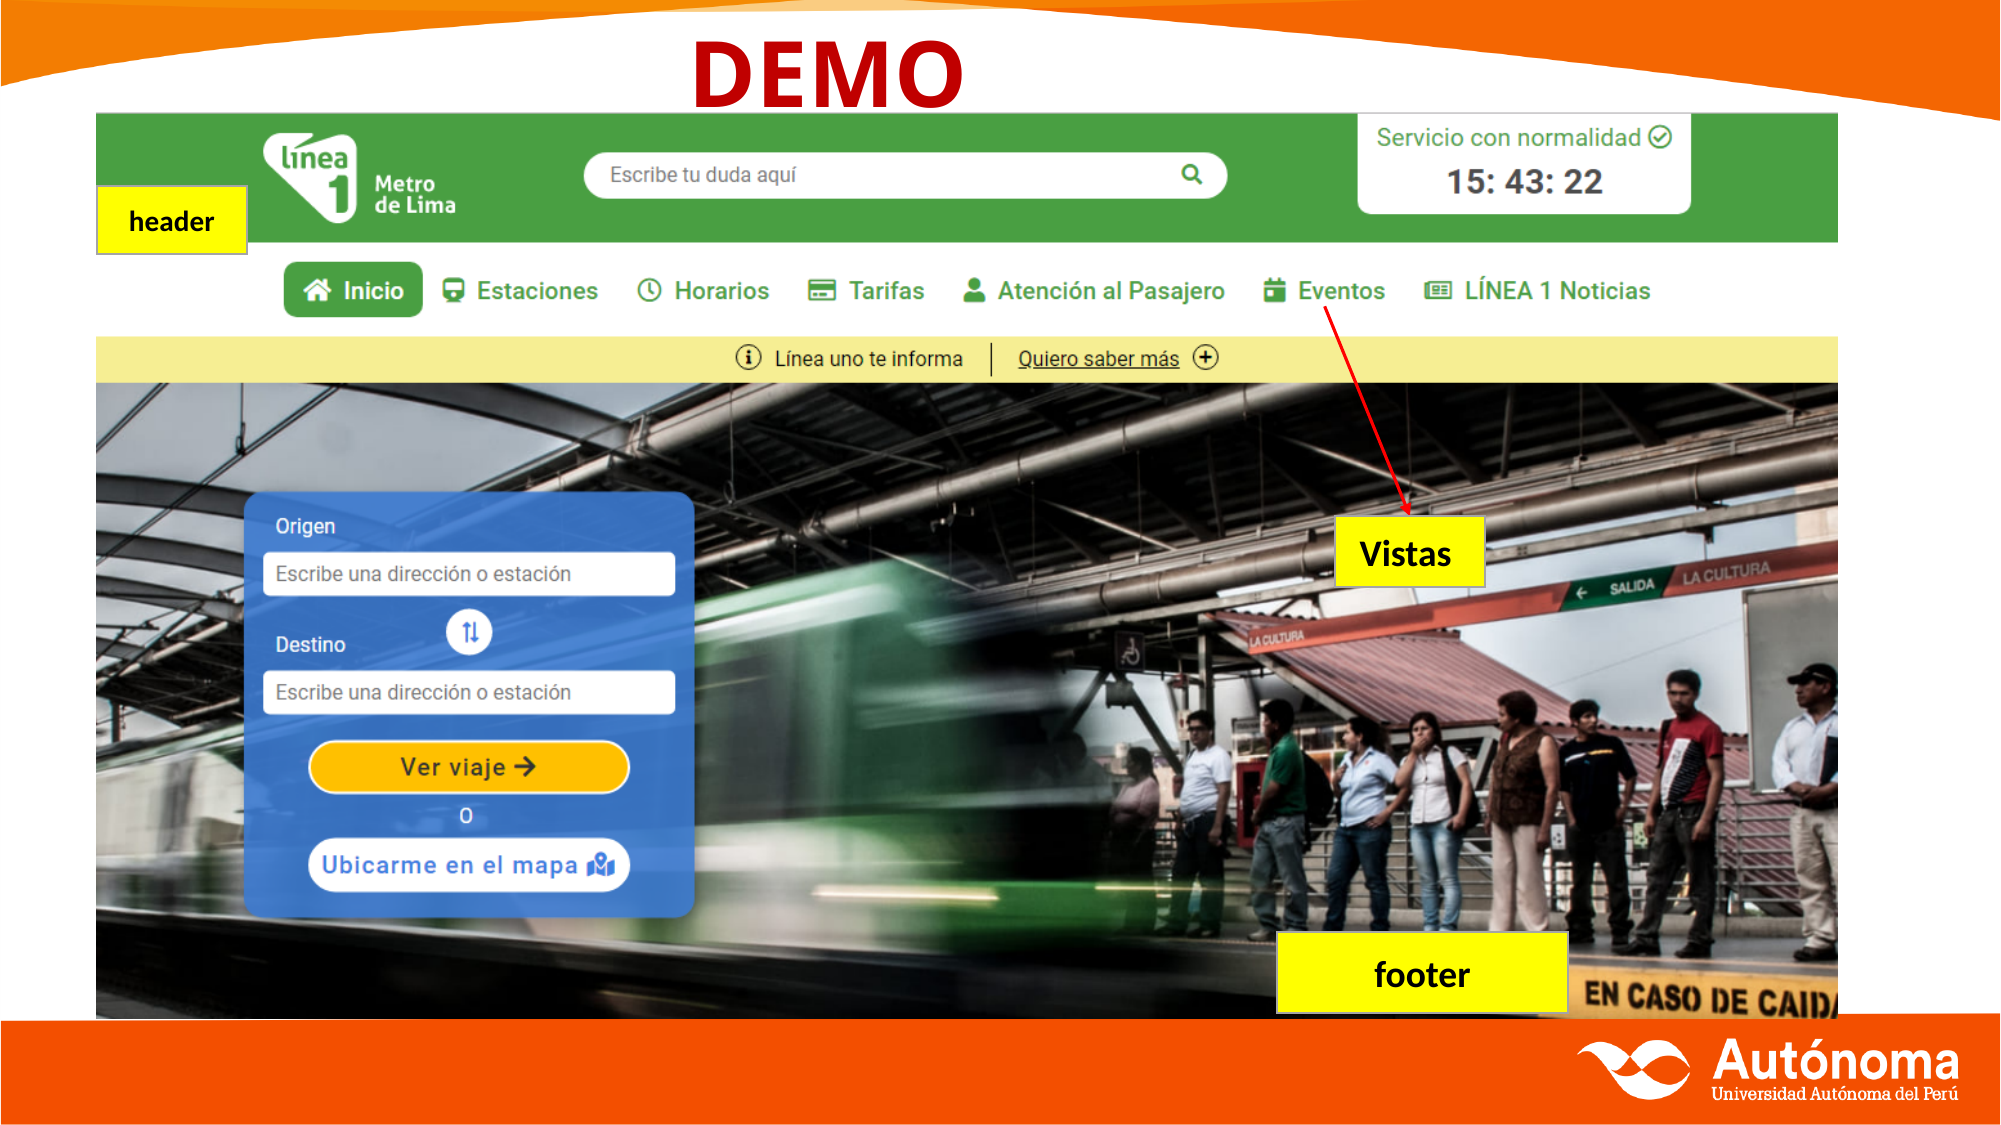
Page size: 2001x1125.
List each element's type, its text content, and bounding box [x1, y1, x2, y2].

title DEMO [673, 0, 2000, 187]
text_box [1324, 306, 1411, 516]
picture [0, 0, 2001, 1125]
